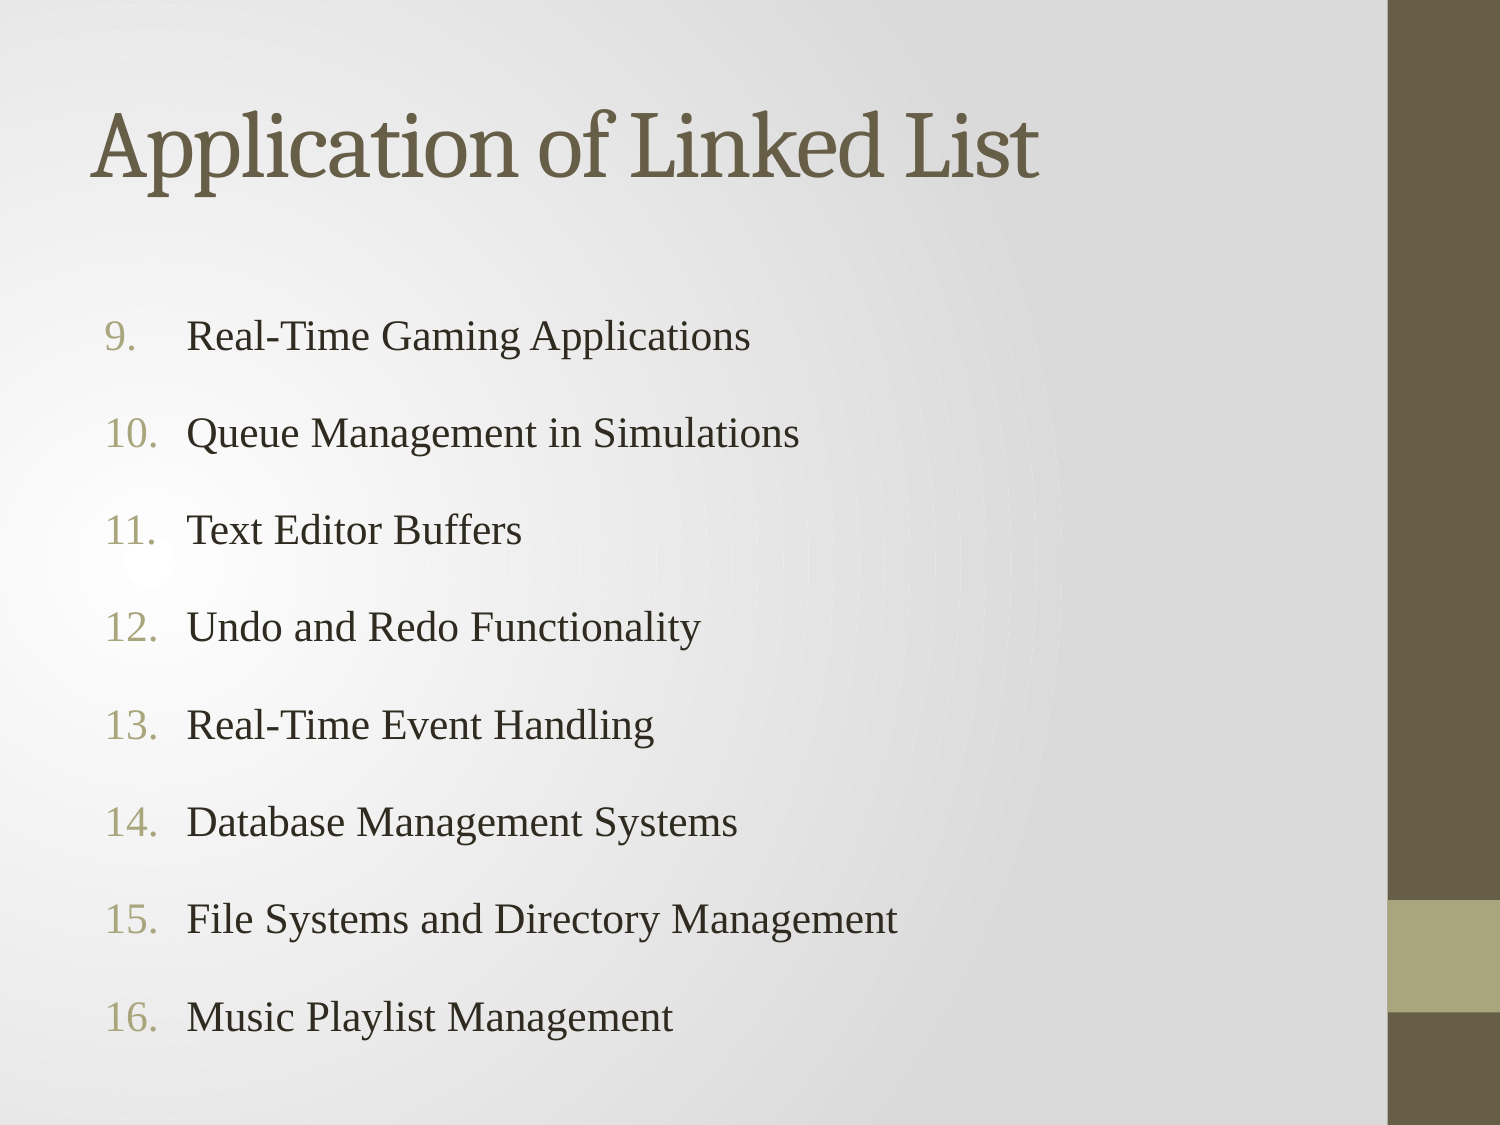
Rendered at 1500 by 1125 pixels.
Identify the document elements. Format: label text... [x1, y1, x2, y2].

title Application of Linked List [75, 45, 1325, 233]
list Real-Time Gaming Applications Queue Management in Simulations Text Editor Buffers Undo and Redo Functionality Real-Time Event Handling Database Management Systems File Systems and Directory Management Music Playlist Management [75, 262, 1325, 1050]
